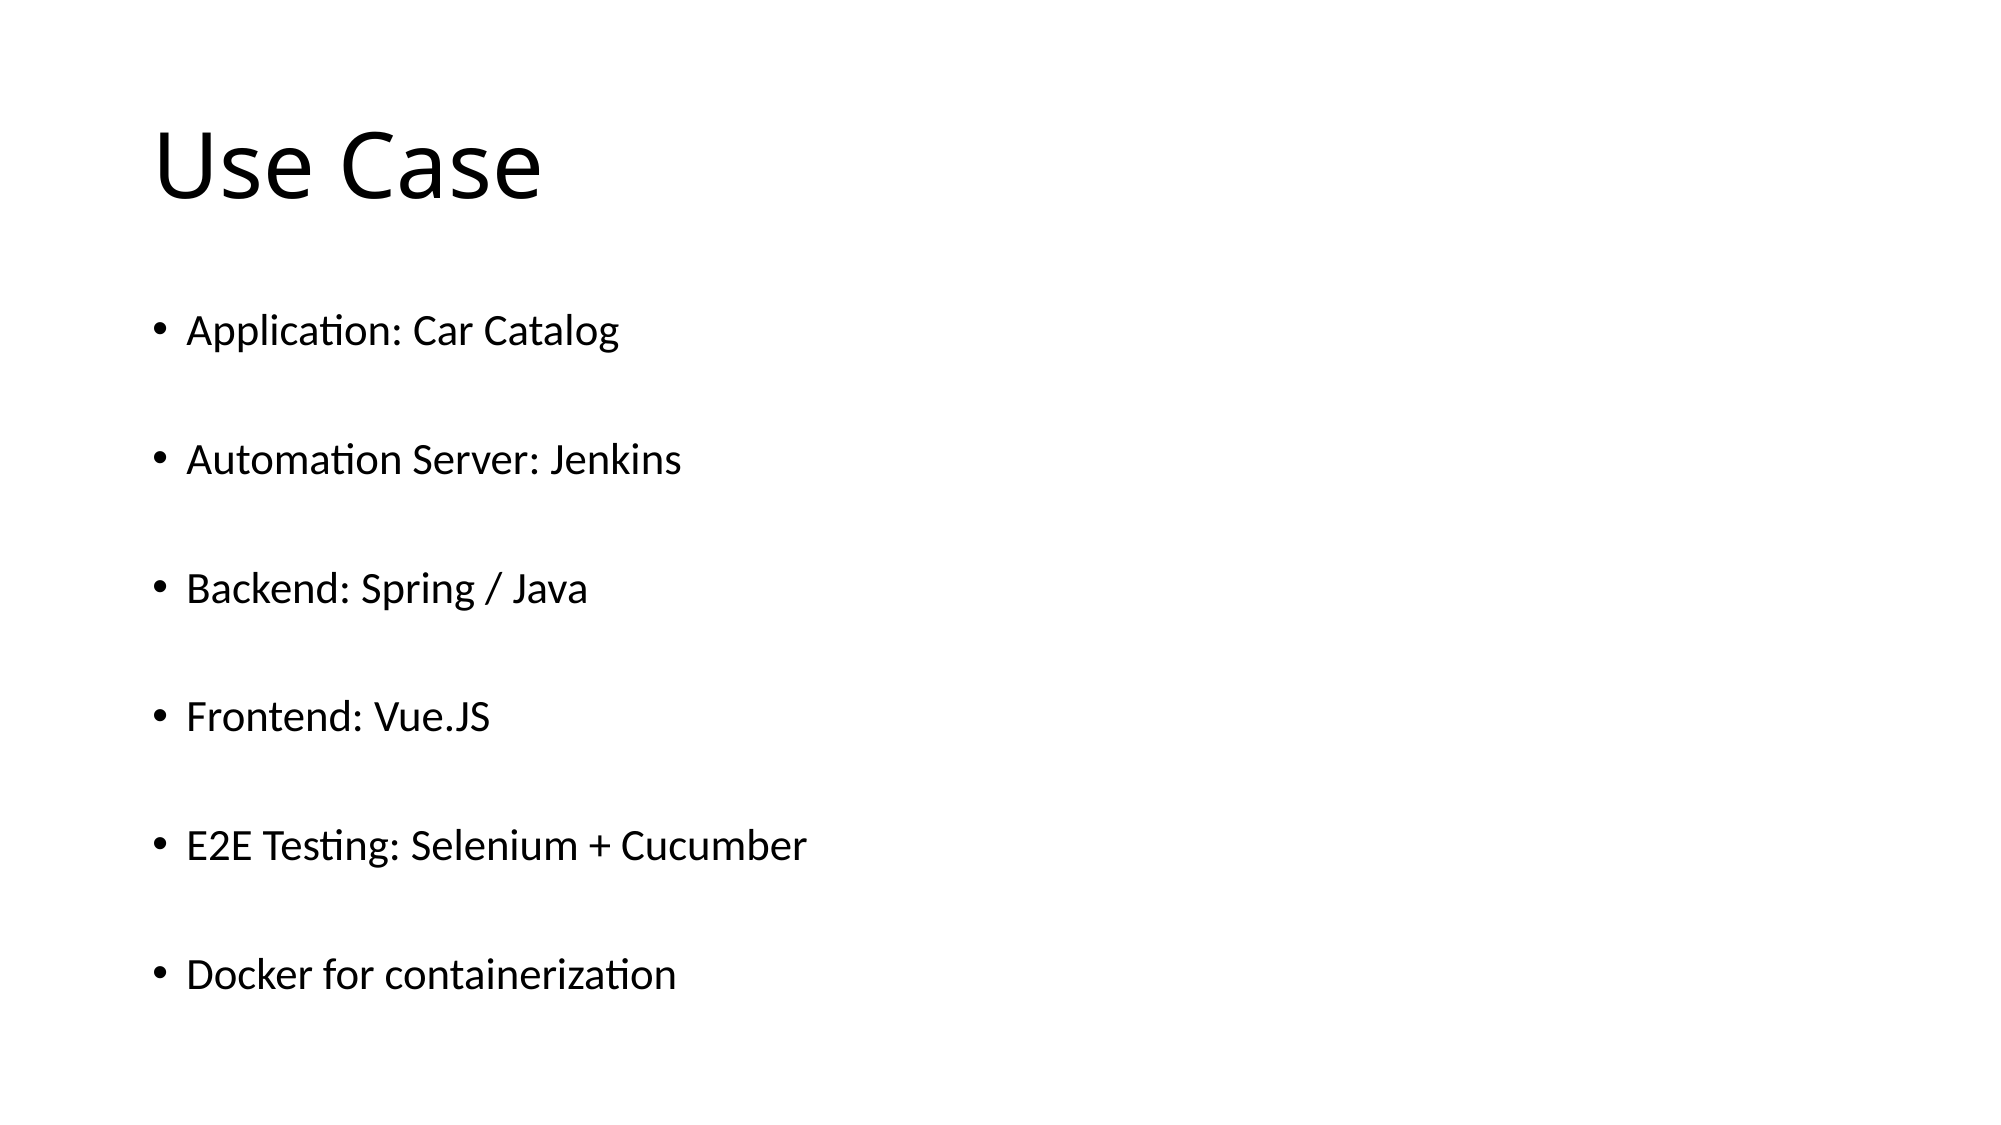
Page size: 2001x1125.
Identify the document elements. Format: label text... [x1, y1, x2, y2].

list Application: Car Catalog Automation Server: Jenkins Backend: Spring / Java Frontend: Vue.JS E2E Testing: Selenium + Cucumber Docker for containerization [137, 299, 1863, 1014]
title Use Case [137, 59, 1863, 278]
